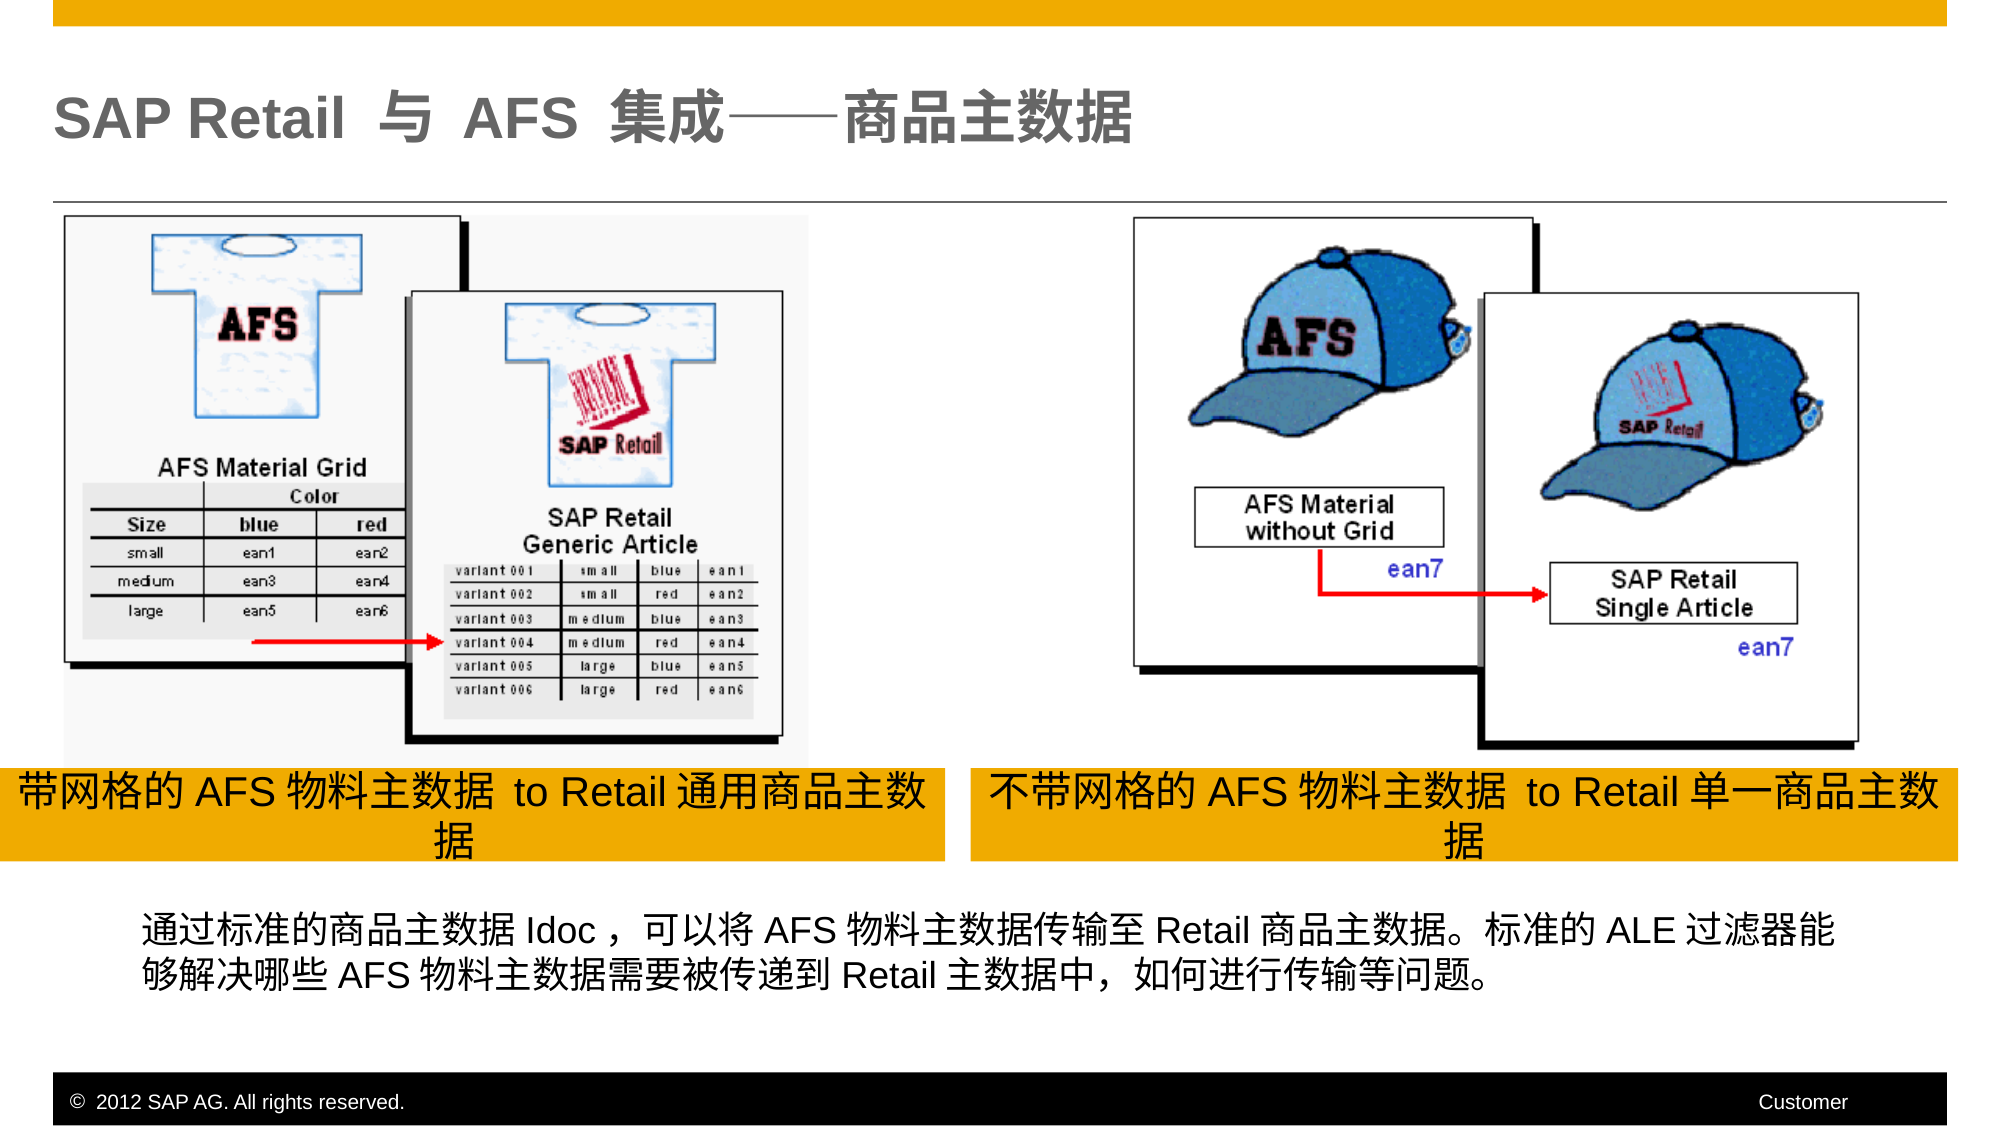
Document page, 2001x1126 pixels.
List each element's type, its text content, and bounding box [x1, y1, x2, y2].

title SAP Retail 与 AFS 集成——商品主数据 [53, 53, 1947, 178]
text_box 带网格的AFS物料主数据 to Retail通用商品主数据 [0, 768, 946, 862]
text_box 通过标准的商品主数据Idoc，可以将AFS物料主数据传输至Retail商品主数据。标准的ALE过滤器能够解决哪些AFS物料主数据需要被传递到Retail主数据中，如何进行传输等问题。 [141, 905, 1857, 996]
picture [1110, 211, 1887, 769]
picture [36, 203, 819, 769]
text_box 不带网格的AFS物料主数据 to Retail单一商品主数据 [970, 768, 1959, 862]
